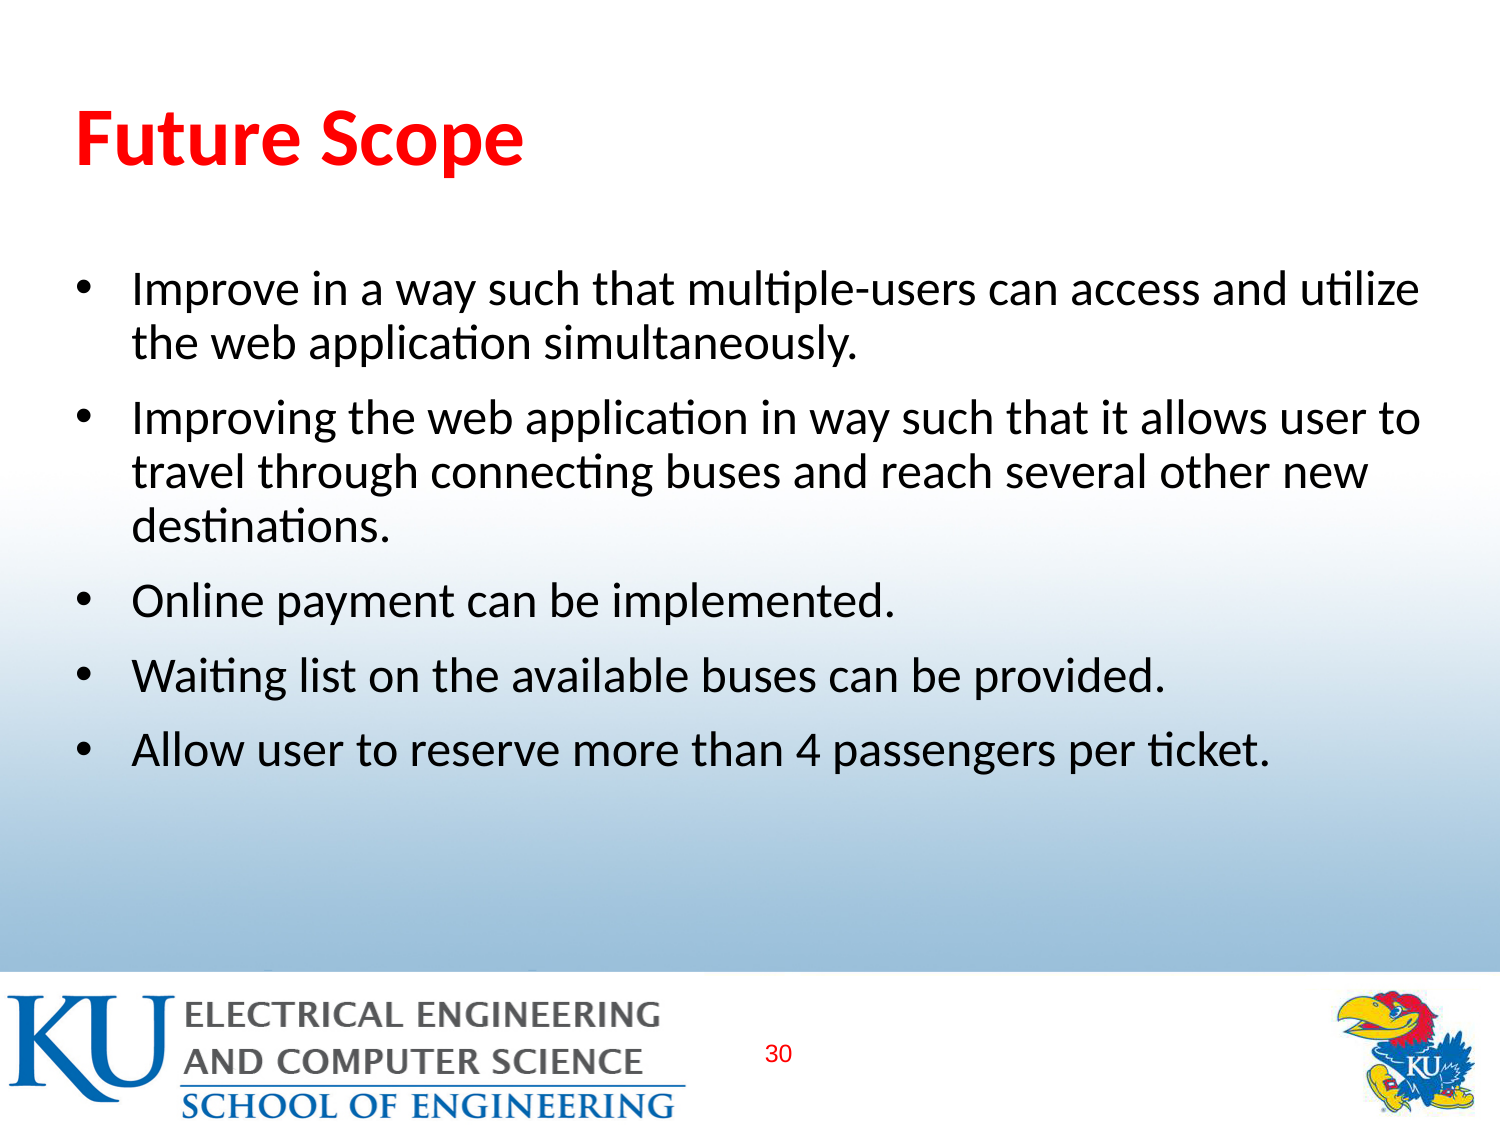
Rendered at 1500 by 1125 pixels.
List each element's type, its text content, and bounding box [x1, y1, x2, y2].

list Improve in a way such that multiple-users can access and utilize the web application simultaneously. Improving the web application in way such that it allows user to travel through connecting buses and reach several other new destinations. Online payment can be implemented. Waiting list on the available buses can be provided. Allow user to reserve more than 4 passengers per ticket. [75, 262, 1425, 1005]
picture [0, 0, 1500, 1125]
title Future Scope [75, 45, 1425, 233]
text_box 30 [749, 1030, 823, 1075]
